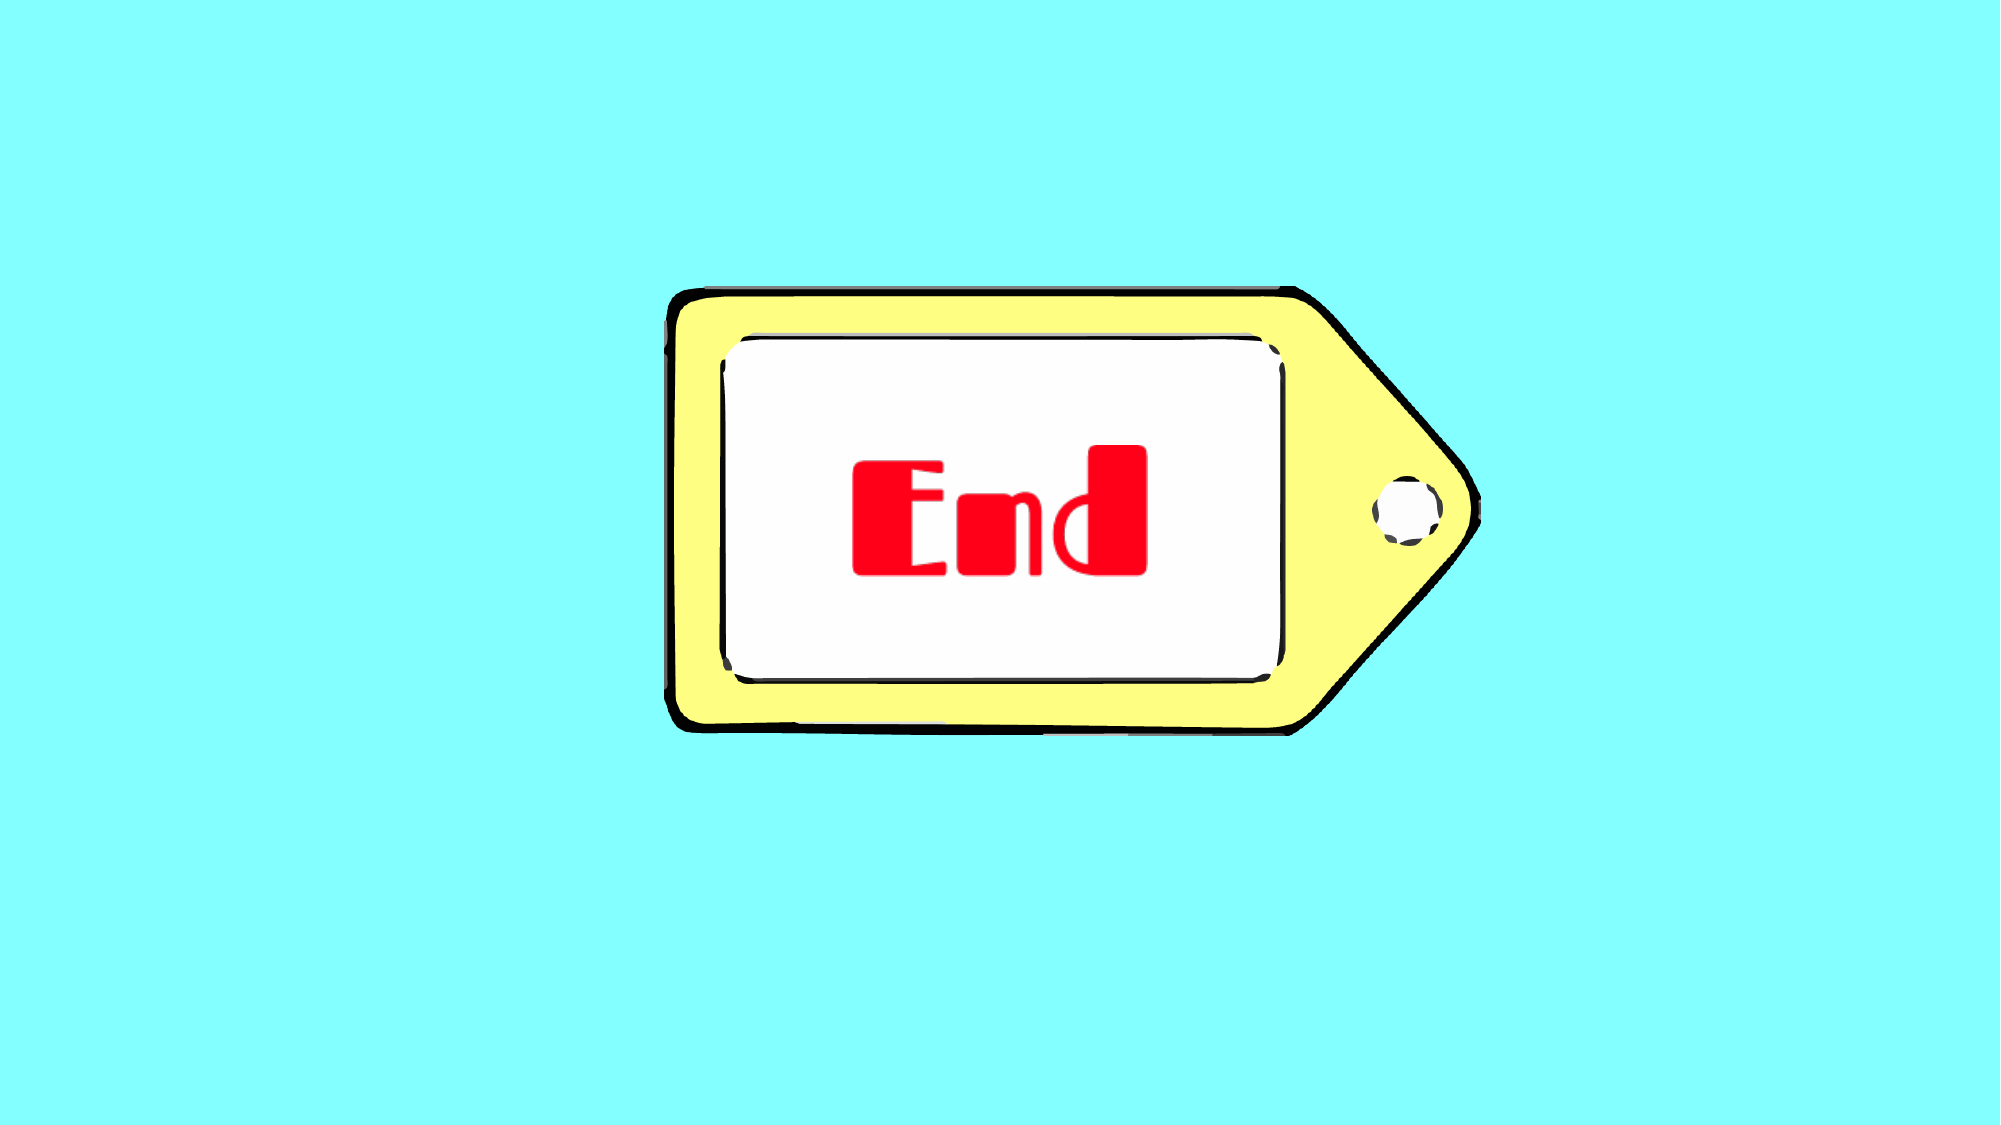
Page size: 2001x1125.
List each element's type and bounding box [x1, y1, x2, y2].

picture [664, 286, 1481, 736]
